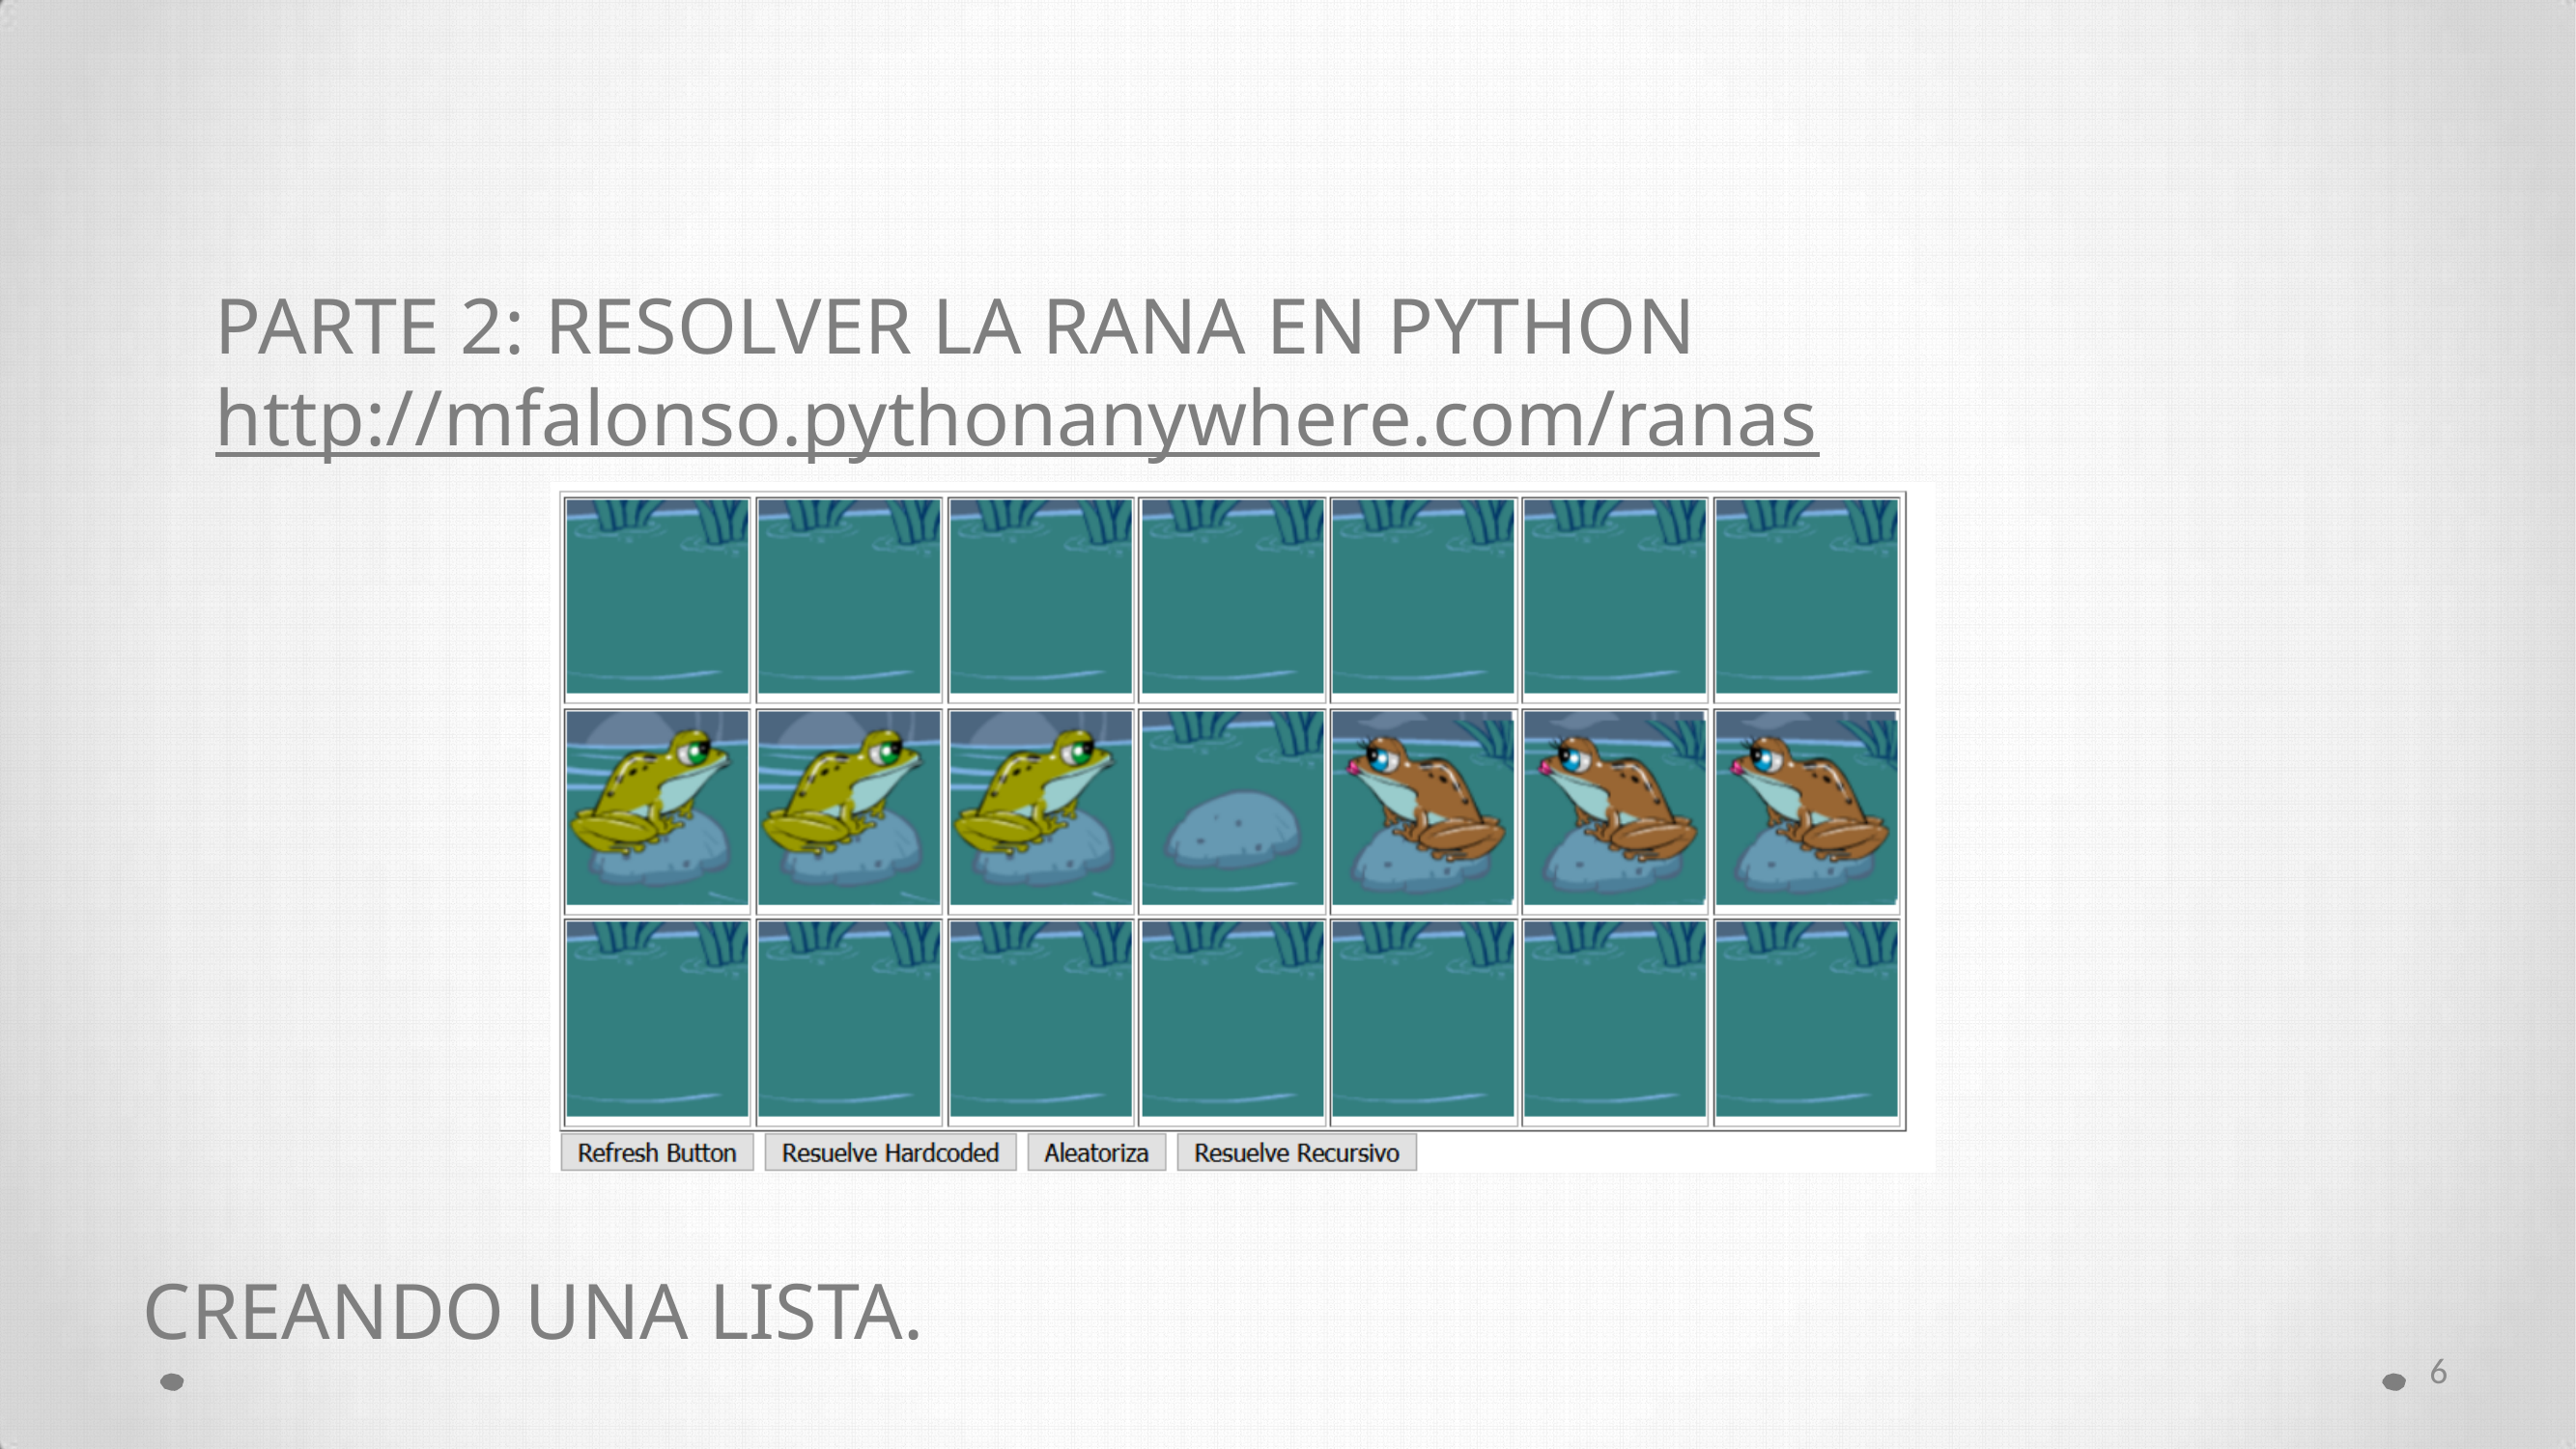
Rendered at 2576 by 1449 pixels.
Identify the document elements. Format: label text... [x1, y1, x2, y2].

slide_number 6 [1854, 1348, 2449, 1392]
picture [0, 0, 2576, 1449]
text_box CREANDO UNA LISTA. [140, 1171, 2303, 1355]
text_box PARTE 2: RESOLVER LA RANA EN PYTHON http://mfalonso.pythonanywhere.com/ranas [212, 277, 2375, 474]
